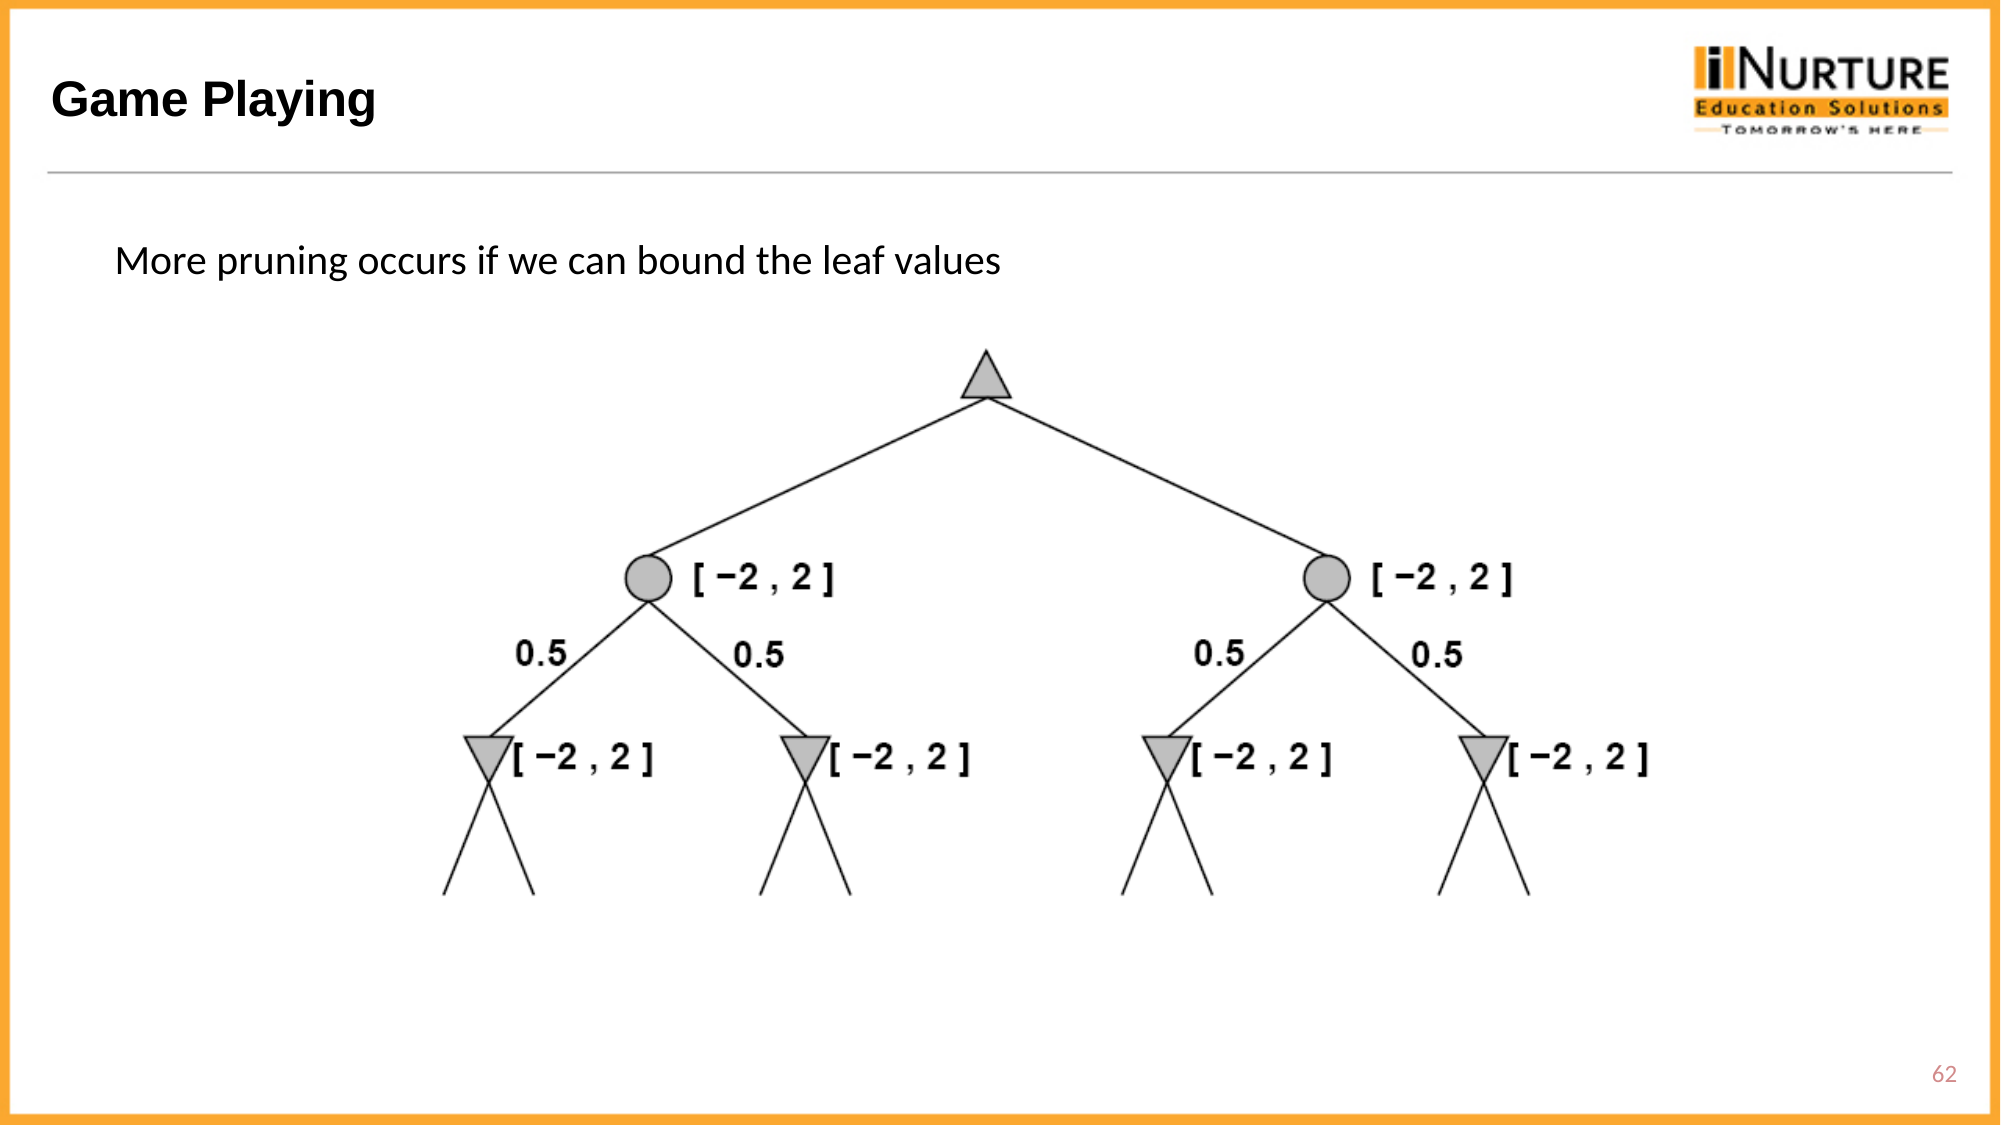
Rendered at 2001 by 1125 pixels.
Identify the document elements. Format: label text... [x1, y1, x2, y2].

text_box More pruning occurs if we can bound the leaf values [99, 225, 1213, 291]
picture [0, 0, 2001, 1125]
text_box Game Playing [33, 59, 1716, 134]
slide_number 62 [1901, 1042, 1973, 1103]
